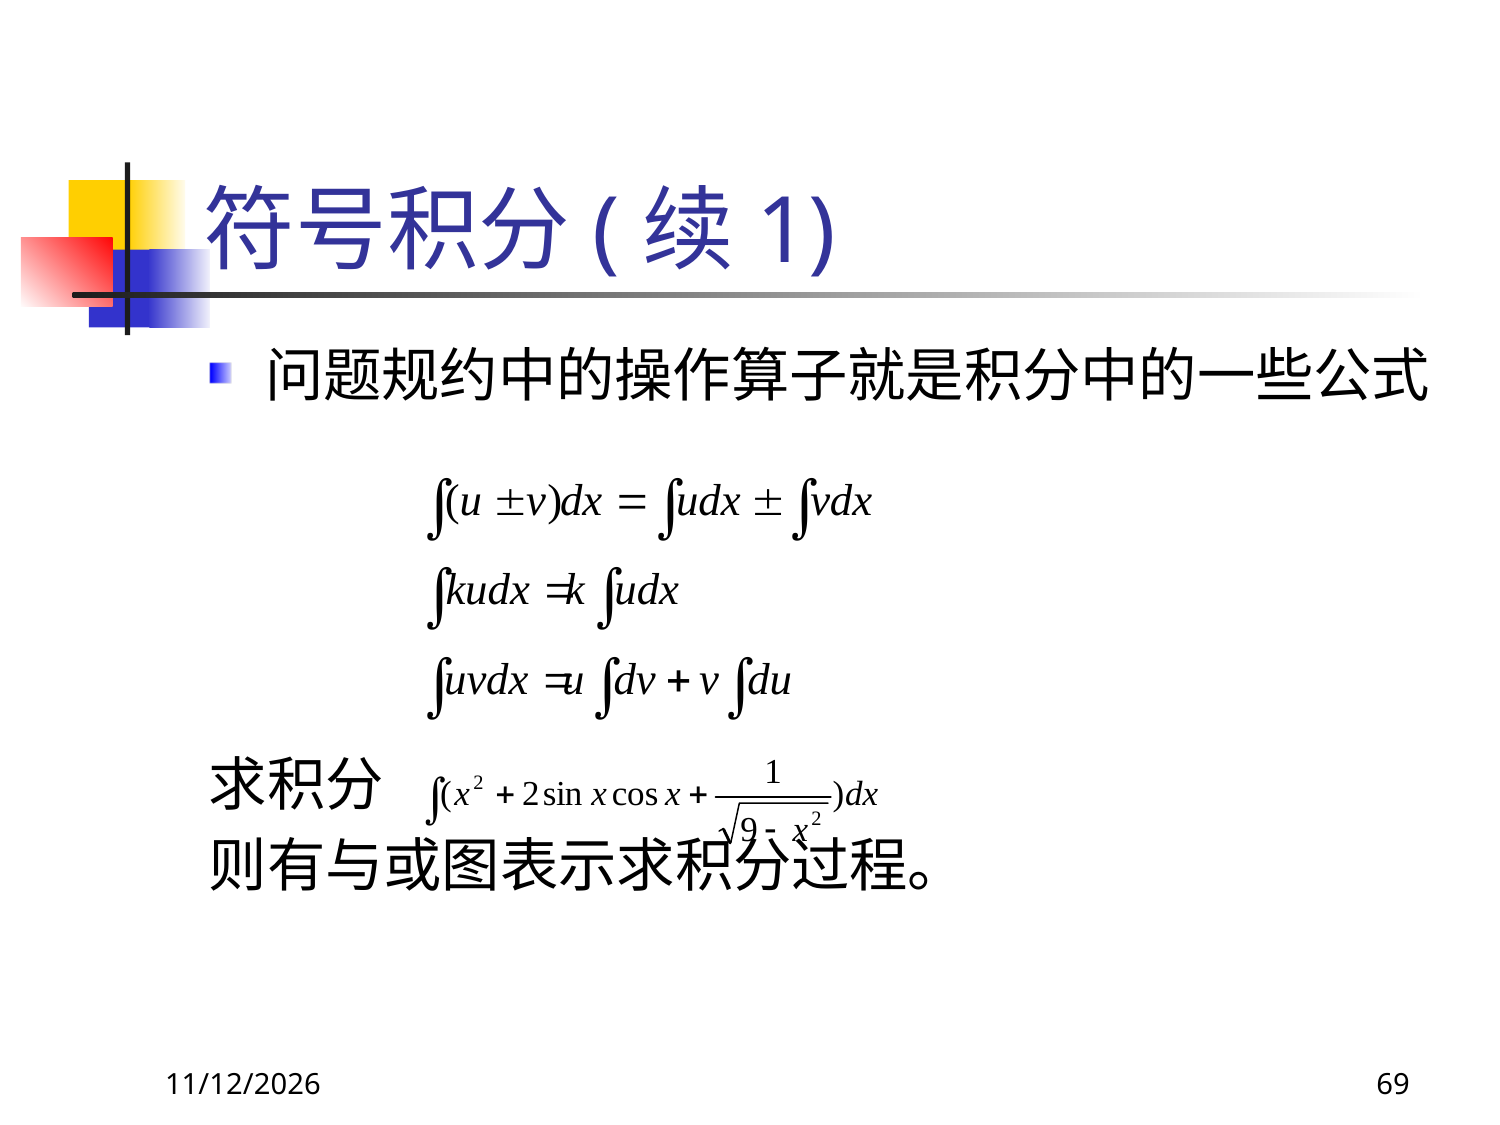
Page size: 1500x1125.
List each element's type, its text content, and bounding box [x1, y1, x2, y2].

title 符号积分(续1) [188, 101, 1468, 289]
slide_number 69 [1112, 1037, 1426, 1113]
picture [208, 361, 234, 386]
list 问题规约中的操作算子就是积分中的一些公式 求积分 则有与或图表示求积分过程。 [193, 331, 1469, 1006]
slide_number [149, 1037, 463, 1113]
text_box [414, 749, 886, 853]
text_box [412, 462, 881, 725]
